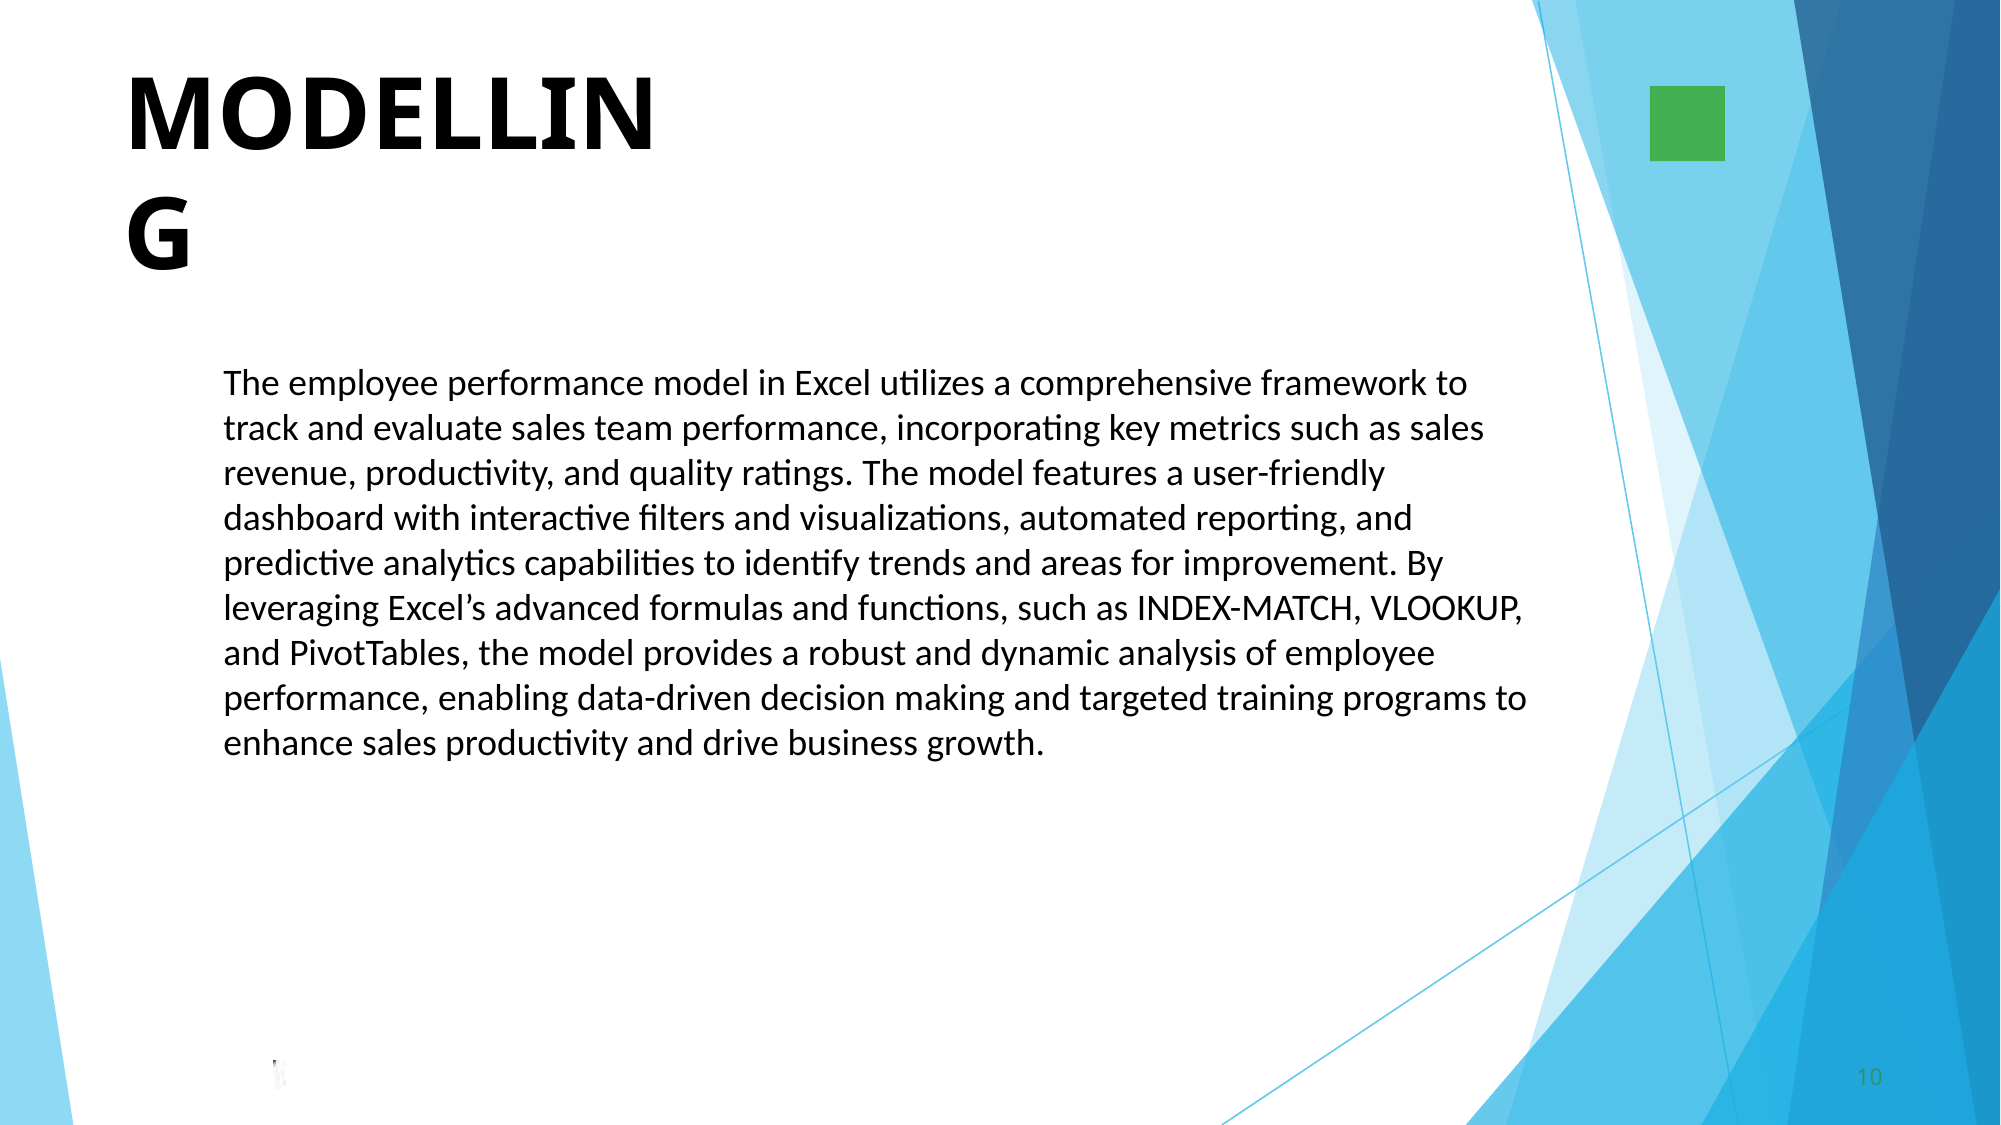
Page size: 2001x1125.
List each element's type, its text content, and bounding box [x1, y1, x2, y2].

text_box 10 [1849, 1061, 1888, 1095]
text_box [1649, 86, 1725, 162]
text_box The employee performance model in Excel utilizes a comprehensive framework to track and evaluate sales team performance, incorporating key metrics such as sales revenue, productivity, and quality ratings. The model features a user-friendly dashboard with interactive filters and visualizations, automated reporting, and predictive analytics capabilities to identify trends and areas for improvement. By leveraging Excel’s advanced formulas and functions, such as INDEX-MATCH, VLOOKUP, and PivotTables, the model provides a robust and dynamic analysis of employee performance, enabling data-driven decision making and targeted training programs to enhance sales productivity and drive business growth. [208, 350, 1557, 771]
picture [273, 1060, 287, 1091]
text_box MODELLING [121, 47, 664, 290]
